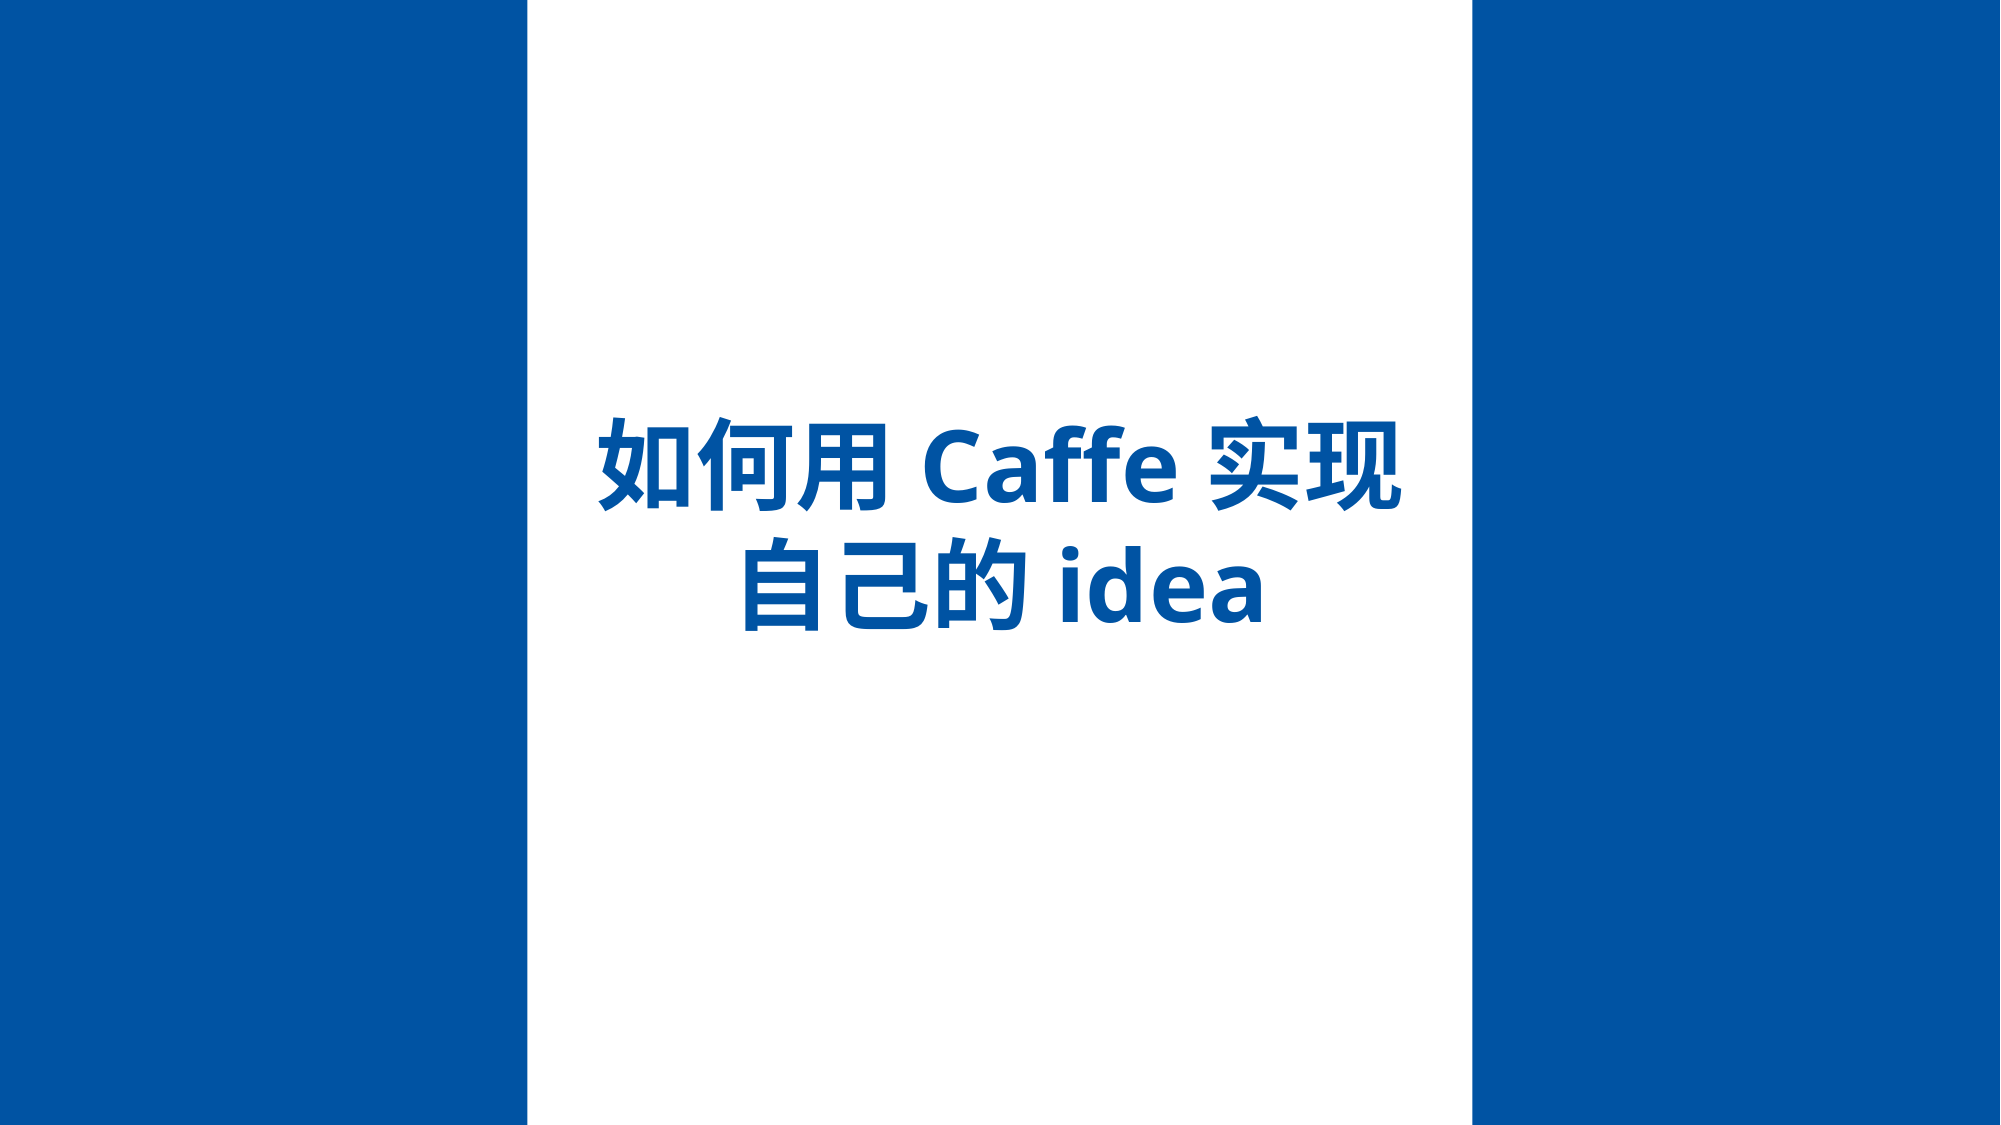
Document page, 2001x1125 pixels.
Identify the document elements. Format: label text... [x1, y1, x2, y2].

text_box 如何用Caffe实现自己的idea [580, 395, 1420, 650]
text_box [0, 0, 529, 1125]
text_box [1471, 0, 2000, 1125]
